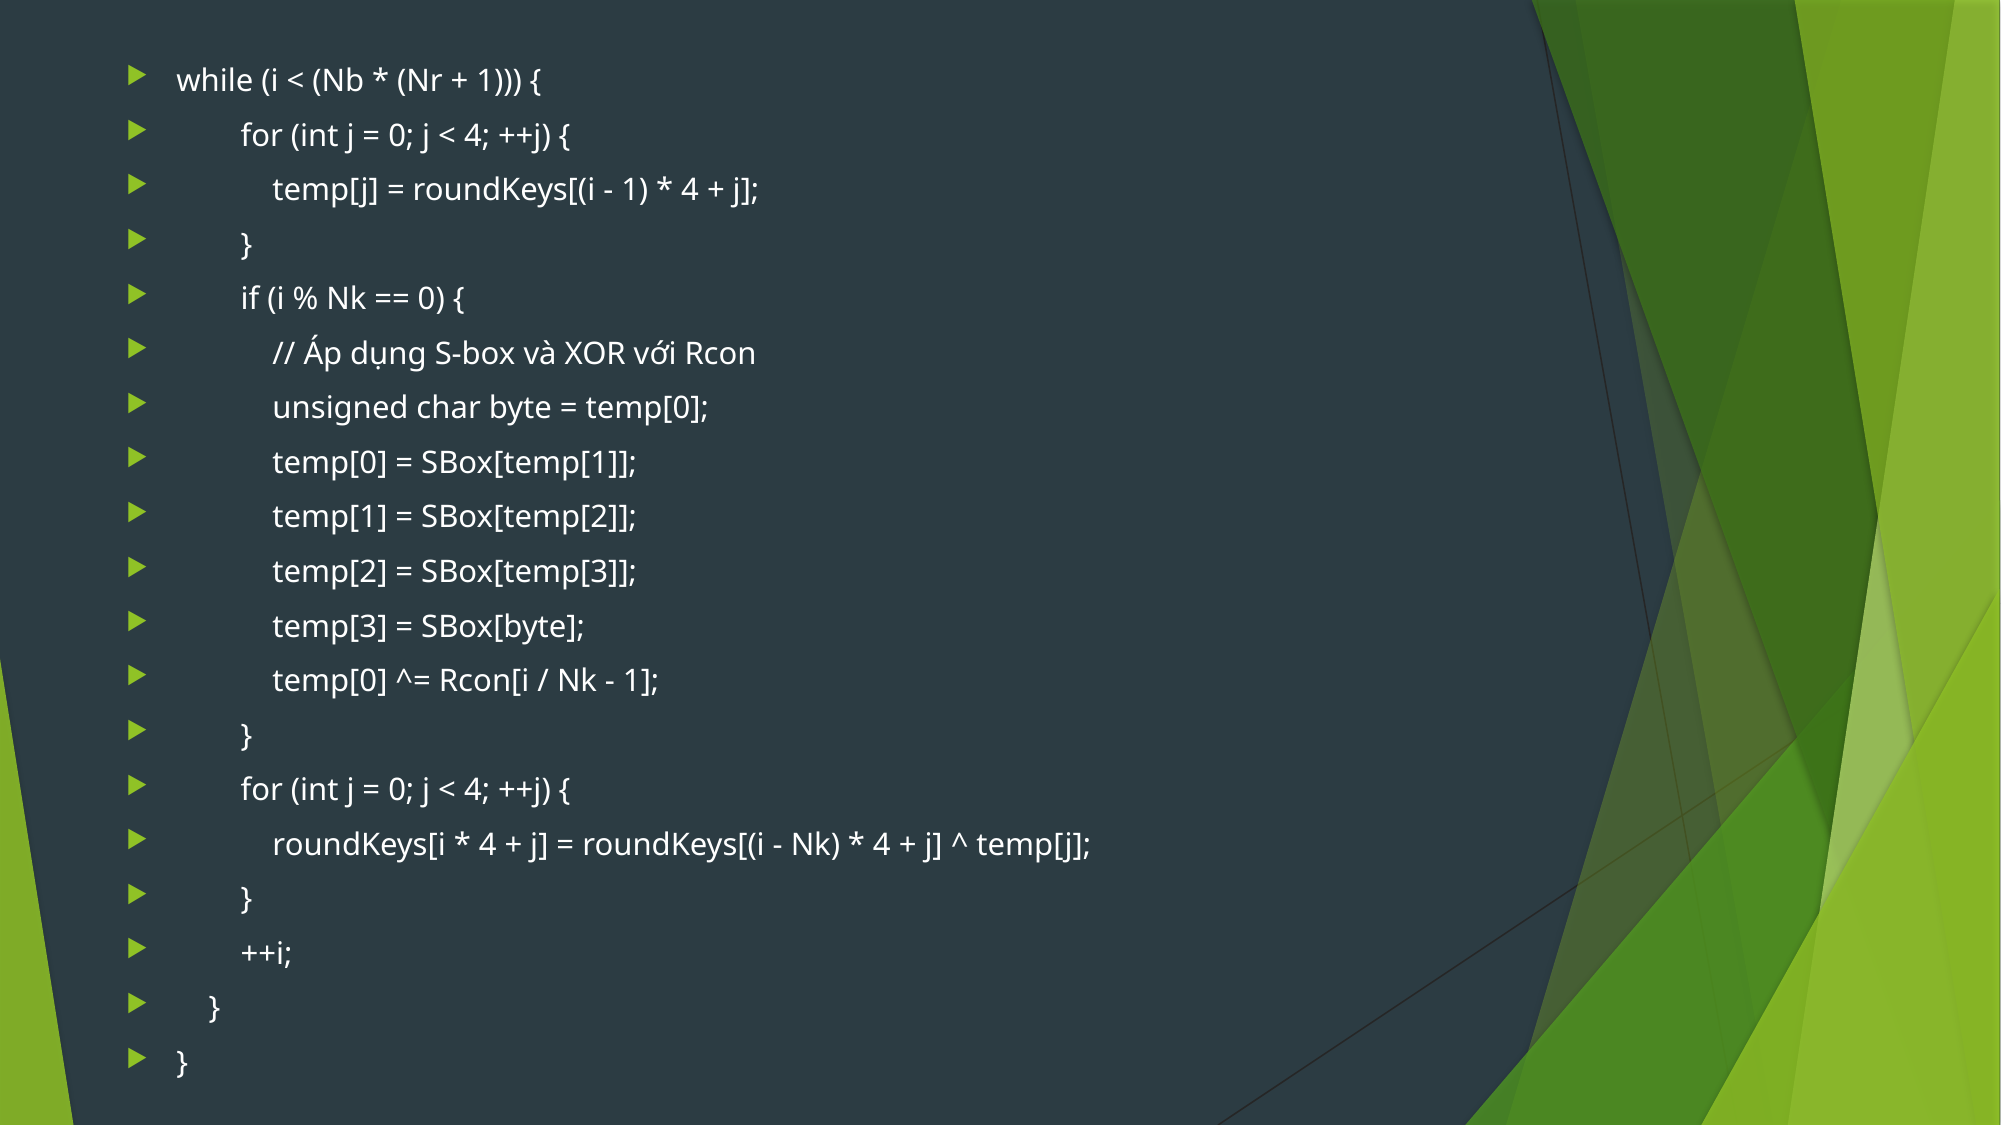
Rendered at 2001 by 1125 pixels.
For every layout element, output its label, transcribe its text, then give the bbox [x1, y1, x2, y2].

list while (i < (Nb * (Nr + 1))) { for (int j = 0; j < 4; ++j) { temp[j] = roundKeys[(i - 1) * 4 + j]; } if (i % Nk == 0) { // Áp dụng S-box và XOR với Rcon unsigned char byte = temp[0]; temp[0] = SBox[temp[1]]; temp[1] = SBox[temp[2]]; temp[2] = SBox[temp[3]]; temp[3] = SBox[byte]; temp[0] ^= Rcon[i / Nk - 1]; } for (int j = 0; j < 4; ++j) { roundKeys[i * 4 + j] = roundKeys[(i - Nk) * 4 + j] ^ temp[j]; } ++i; } } [111, 52, 1522, 1092]
